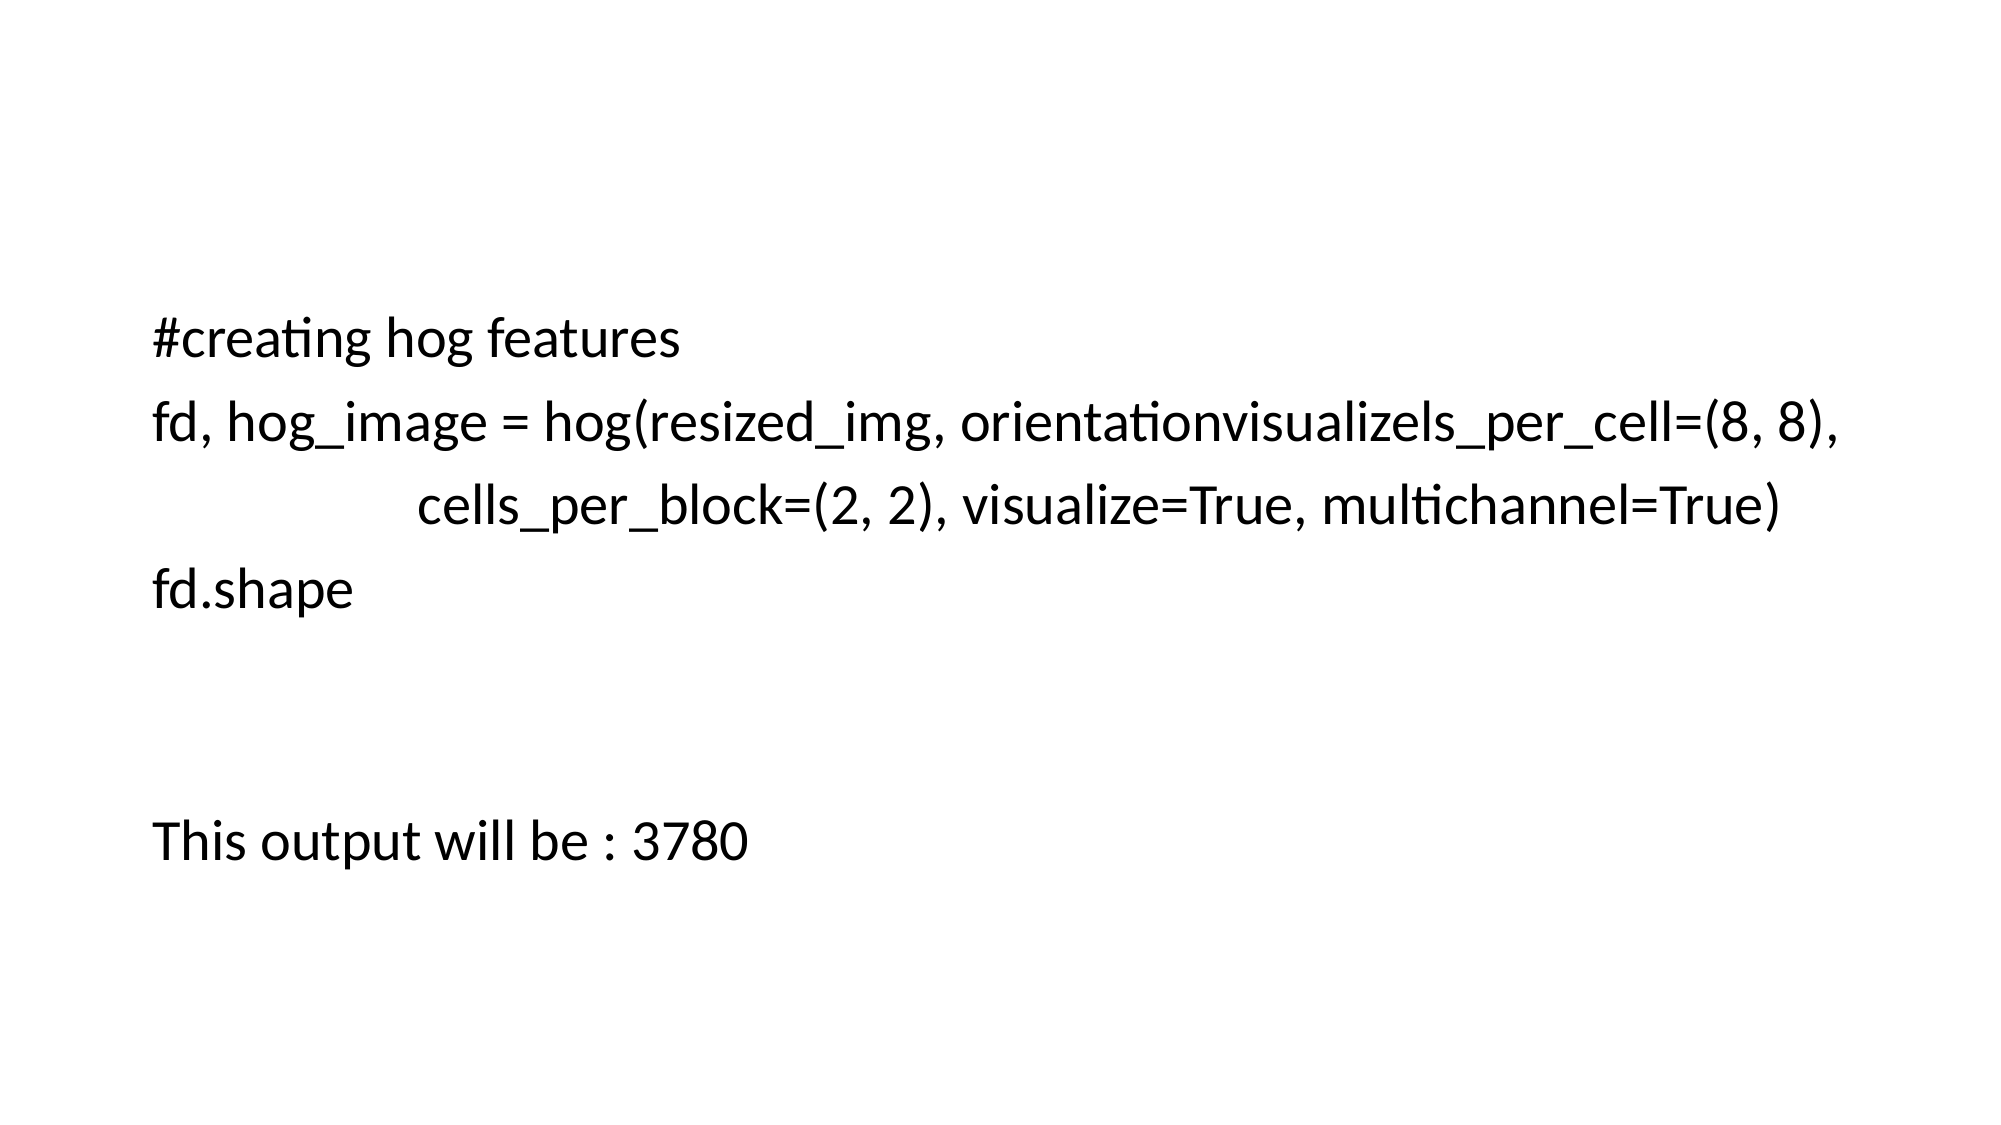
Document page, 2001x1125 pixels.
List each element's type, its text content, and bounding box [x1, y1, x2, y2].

list #creating hog features fd, hog_image = hog(resized_img, orientationvisualizels_per_cell=(8, 8), cells_per_block=(2, 2), visualize=True, multichannel=True) fd.shape This output will be : 3780 [137, 299, 1863, 1014]
